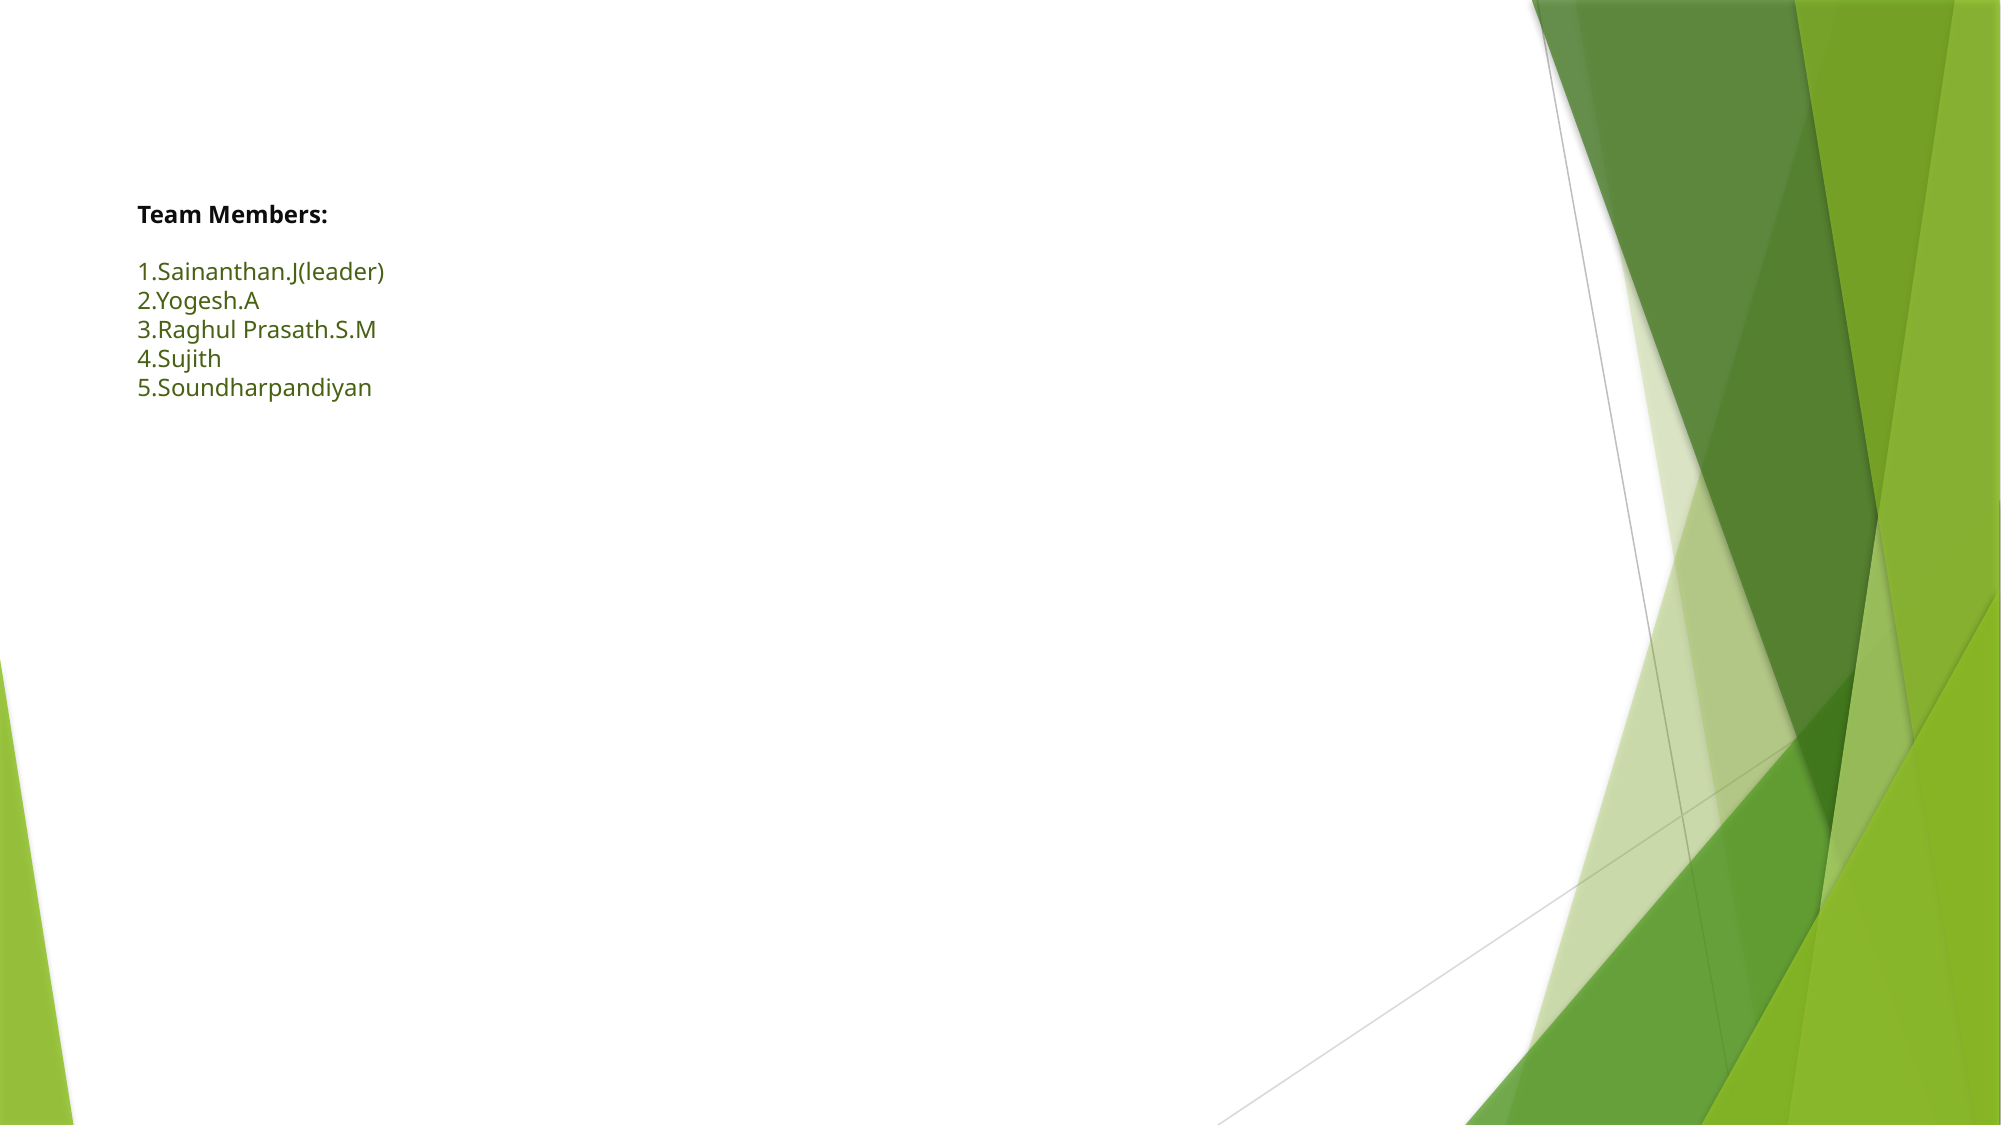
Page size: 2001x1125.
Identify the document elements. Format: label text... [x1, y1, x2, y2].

title Team Members: 1.Sainanthan.J(leader) 2.Yogesh.A 3.Raghul Prasath.S.M 4.Sujith 5.Soundharpandiyan [122, 191, 1533, 409]
